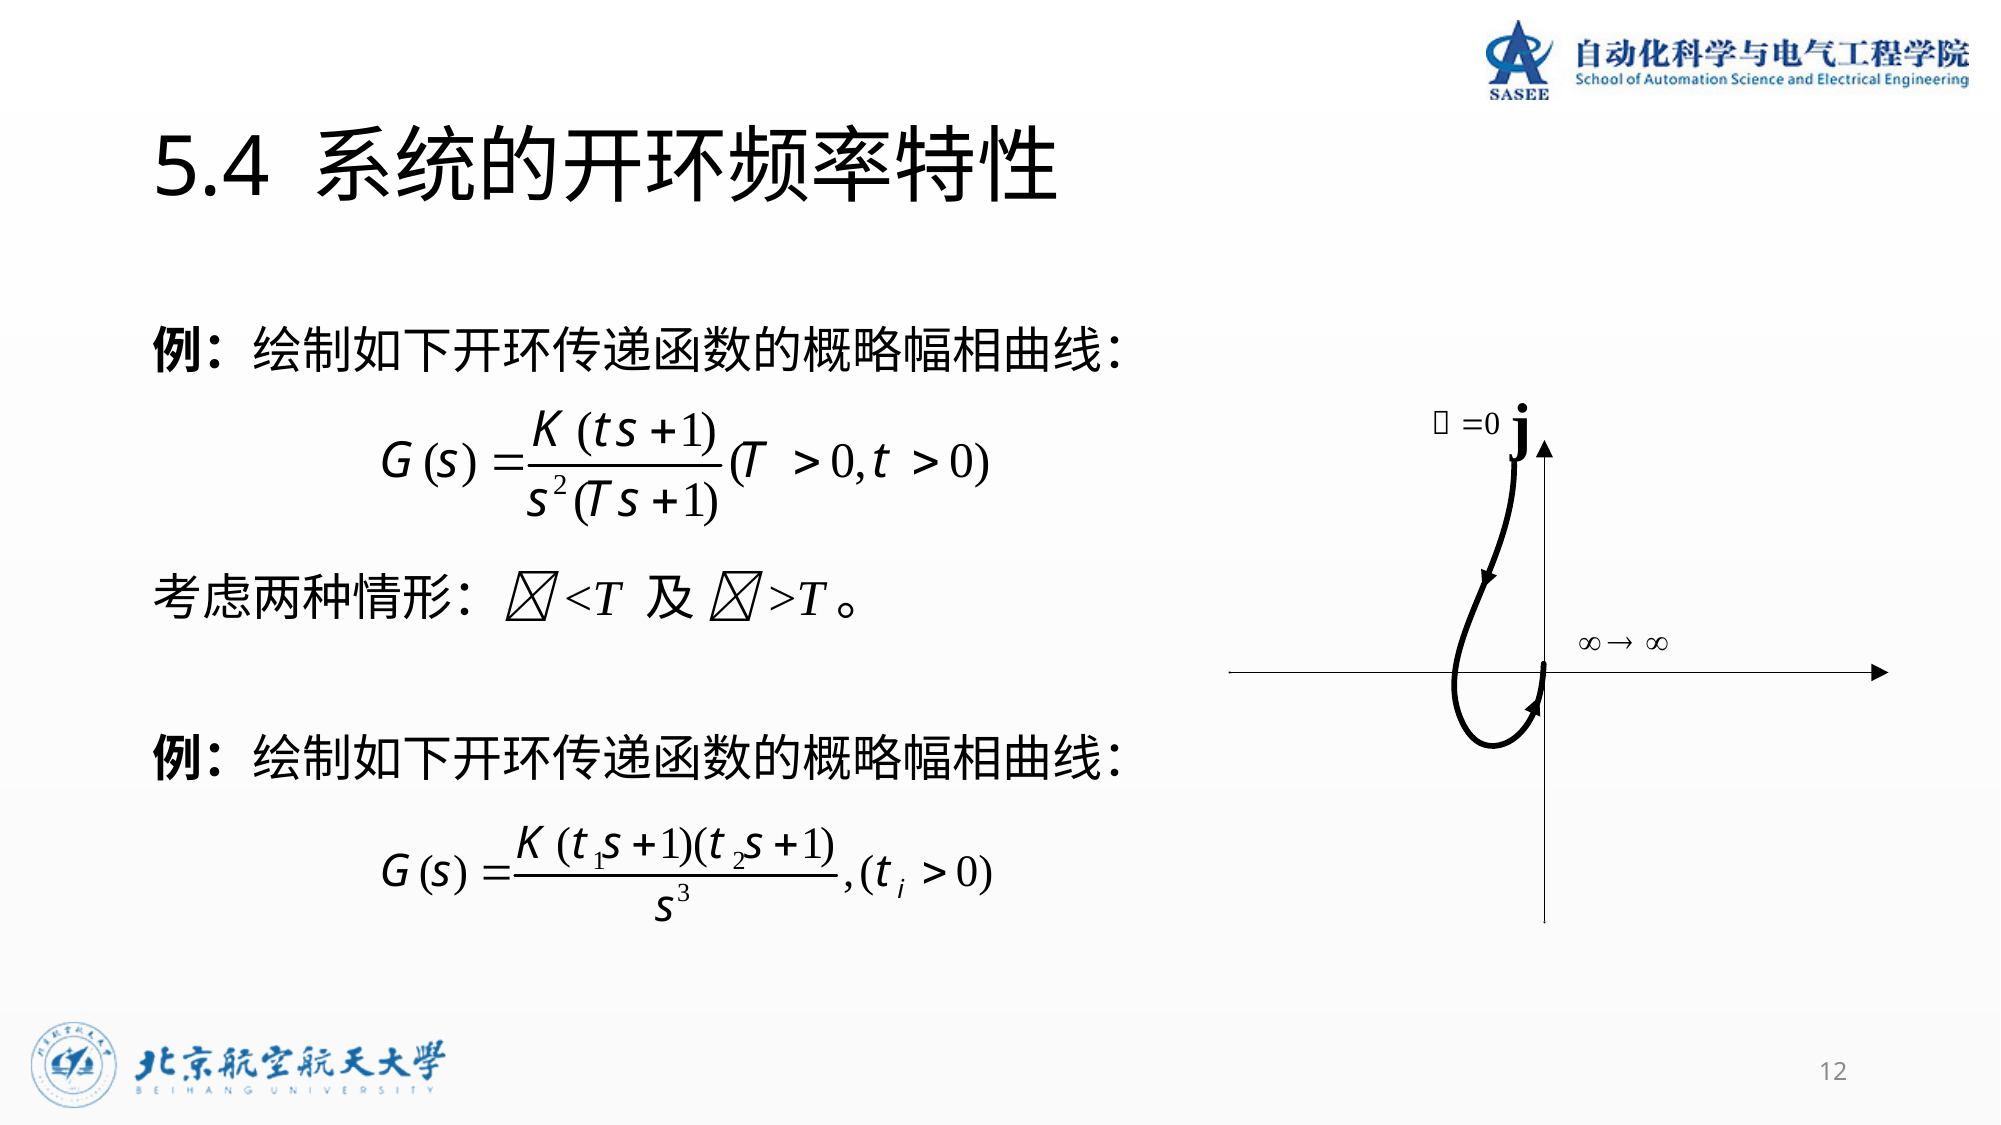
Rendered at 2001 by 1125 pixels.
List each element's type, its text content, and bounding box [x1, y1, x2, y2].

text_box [379, 399, 1001, 536]
picture [17, 1008, 471, 1118]
slide_number 12 [1412, 1042, 1863, 1103]
picture [1486, 20, 1969, 100]
text_box 例：绘制如下开环传递函数的概略幅相曲线： [137, 689, 1207, 816]
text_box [1207, 374, 1911, 945]
text_box 例：绘制如下开环传递函数的概略幅相曲线： [137, 281, 1808, 408]
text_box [379, 815, 1002, 932]
text_box 考虑两种情形：<T 及 >T。 [137, 557, 1207, 633]
title 5.4 系统的开环频率特性 [137, 59, 1863, 278]
